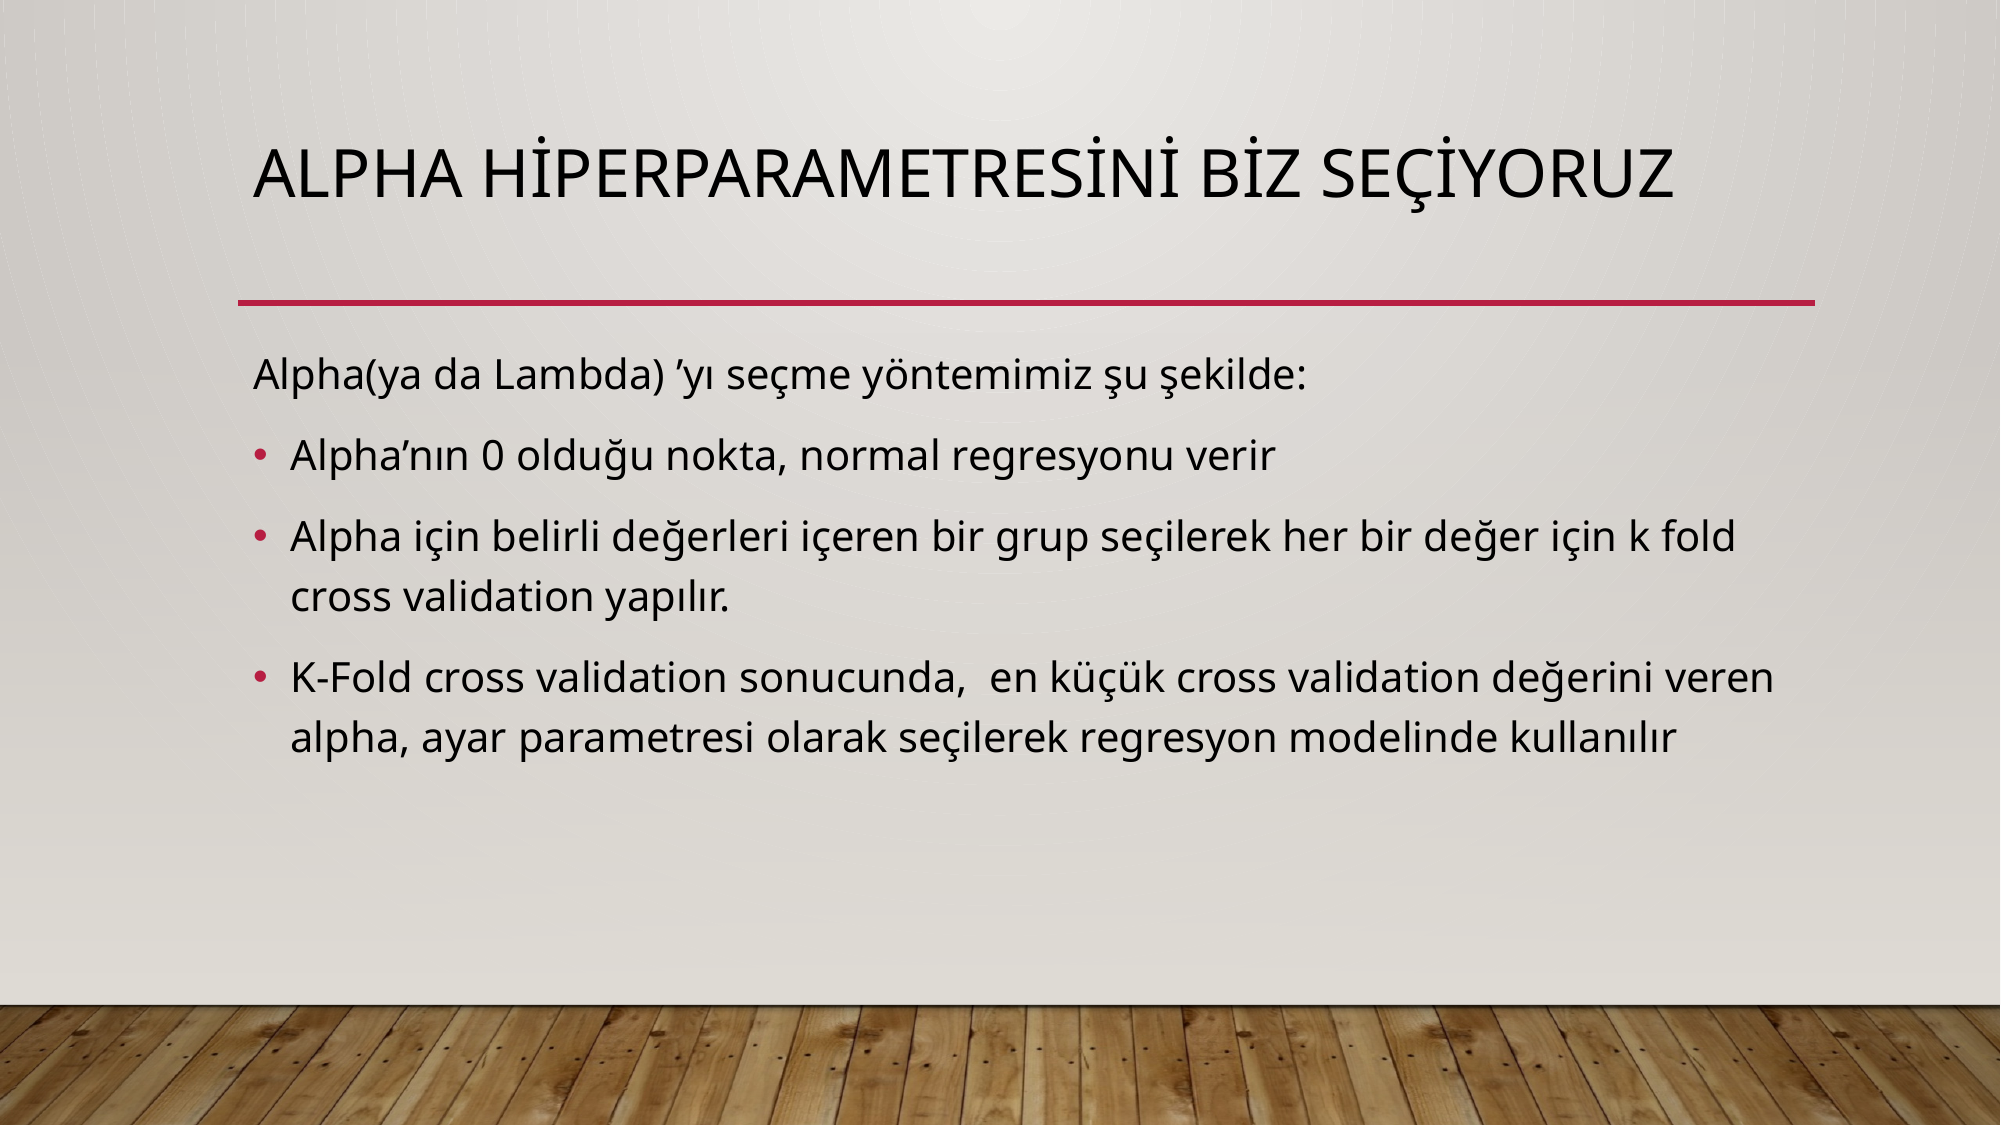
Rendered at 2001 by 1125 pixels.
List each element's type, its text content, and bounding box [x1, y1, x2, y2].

picture [0, 1005, 2000, 1125]
list Alpha(ya da Lambda) ’yı seçme yöntemimiz şu şekilde: Alpha’nın 0 olduğu nokta, normal regresyonu verir Alpha için belirli değerleri içeren bir grup seçilerek her bir değer için k fold cross validation yapılır. K-Fold cross validation sonucunda, en küçük cross validation değerini veren alpha, ayar parametresi olarak seçilerek regresyon modelinde kullanılır [238, 330, 1814, 897]
title Alpha hiperparametresini biz seçiyoruz [238, 131, 1814, 305]
